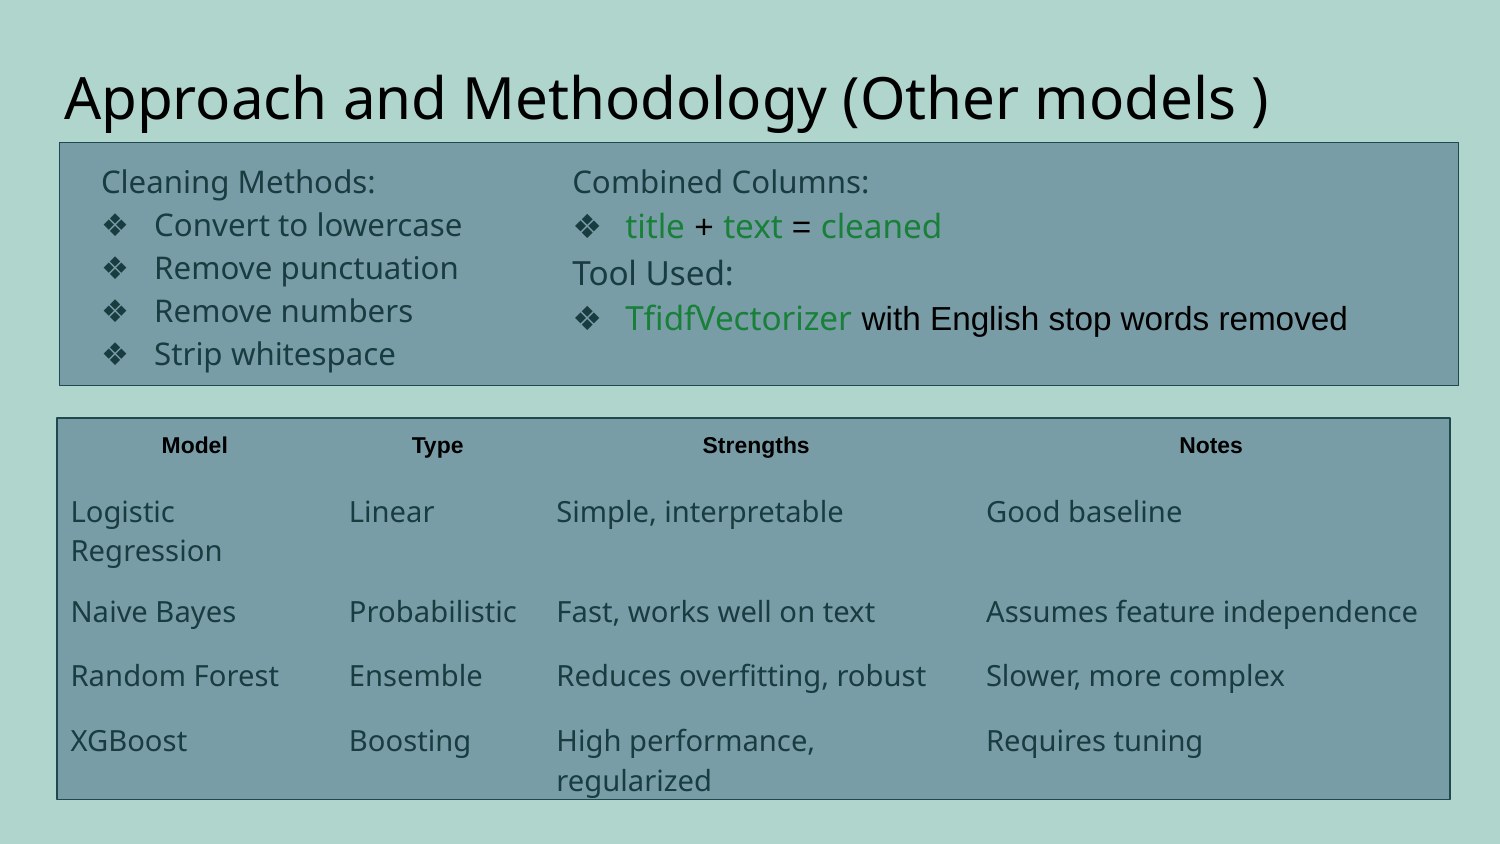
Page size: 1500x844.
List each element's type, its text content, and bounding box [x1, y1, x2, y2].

table_cell Assumes feature independence [971, 576, 1451, 641]
table_cell Random Forest [56, 641, 334, 706]
table_cell Simple, interpretable [541, 476, 971, 576]
table_cell Fast, works well on text [541, 576, 971, 641]
table_cell Requires tuning [971, 706, 1451, 806]
table_cell High performance, regularized [541, 706, 971, 806]
table_header Notes [971, 415, 1451, 476]
table_cell Logistic Regression [56, 476, 334, 576]
table_header Model [56, 415, 334, 476]
text_box Cleaning Methods: Convert to lowercase Remove punctuation Remove numbers Strip whitespace [64, 141, 535, 347]
table_cell XGBoost [56, 706, 334, 806]
table_cell Boosting [334, 706, 541, 806]
table_cell Slower, more complex [971, 641, 1451, 706]
table_cell Naive Bayes [56, 576, 334, 641]
subtitle Approach and Methodology (Other models ) [64, 0, 1440, 132]
text_box Combined Columns: title + text = cleaned Tool Used: TfidfVectorizer with English stop words removed [535, 141, 1459, 347]
table_header Type [334, 415, 541, 476]
table_cell Linear [334, 476, 541, 576]
table_cell Reduces overfitting, robust [541, 641, 971, 706]
table_cell Probabilistic [334, 576, 541, 641]
table_header Strengths [541, 415, 971, 476]
table_cell Good baseline [971, 476, 1451, 576]
table_cell Ensemble [334, 641, 541, 706]
